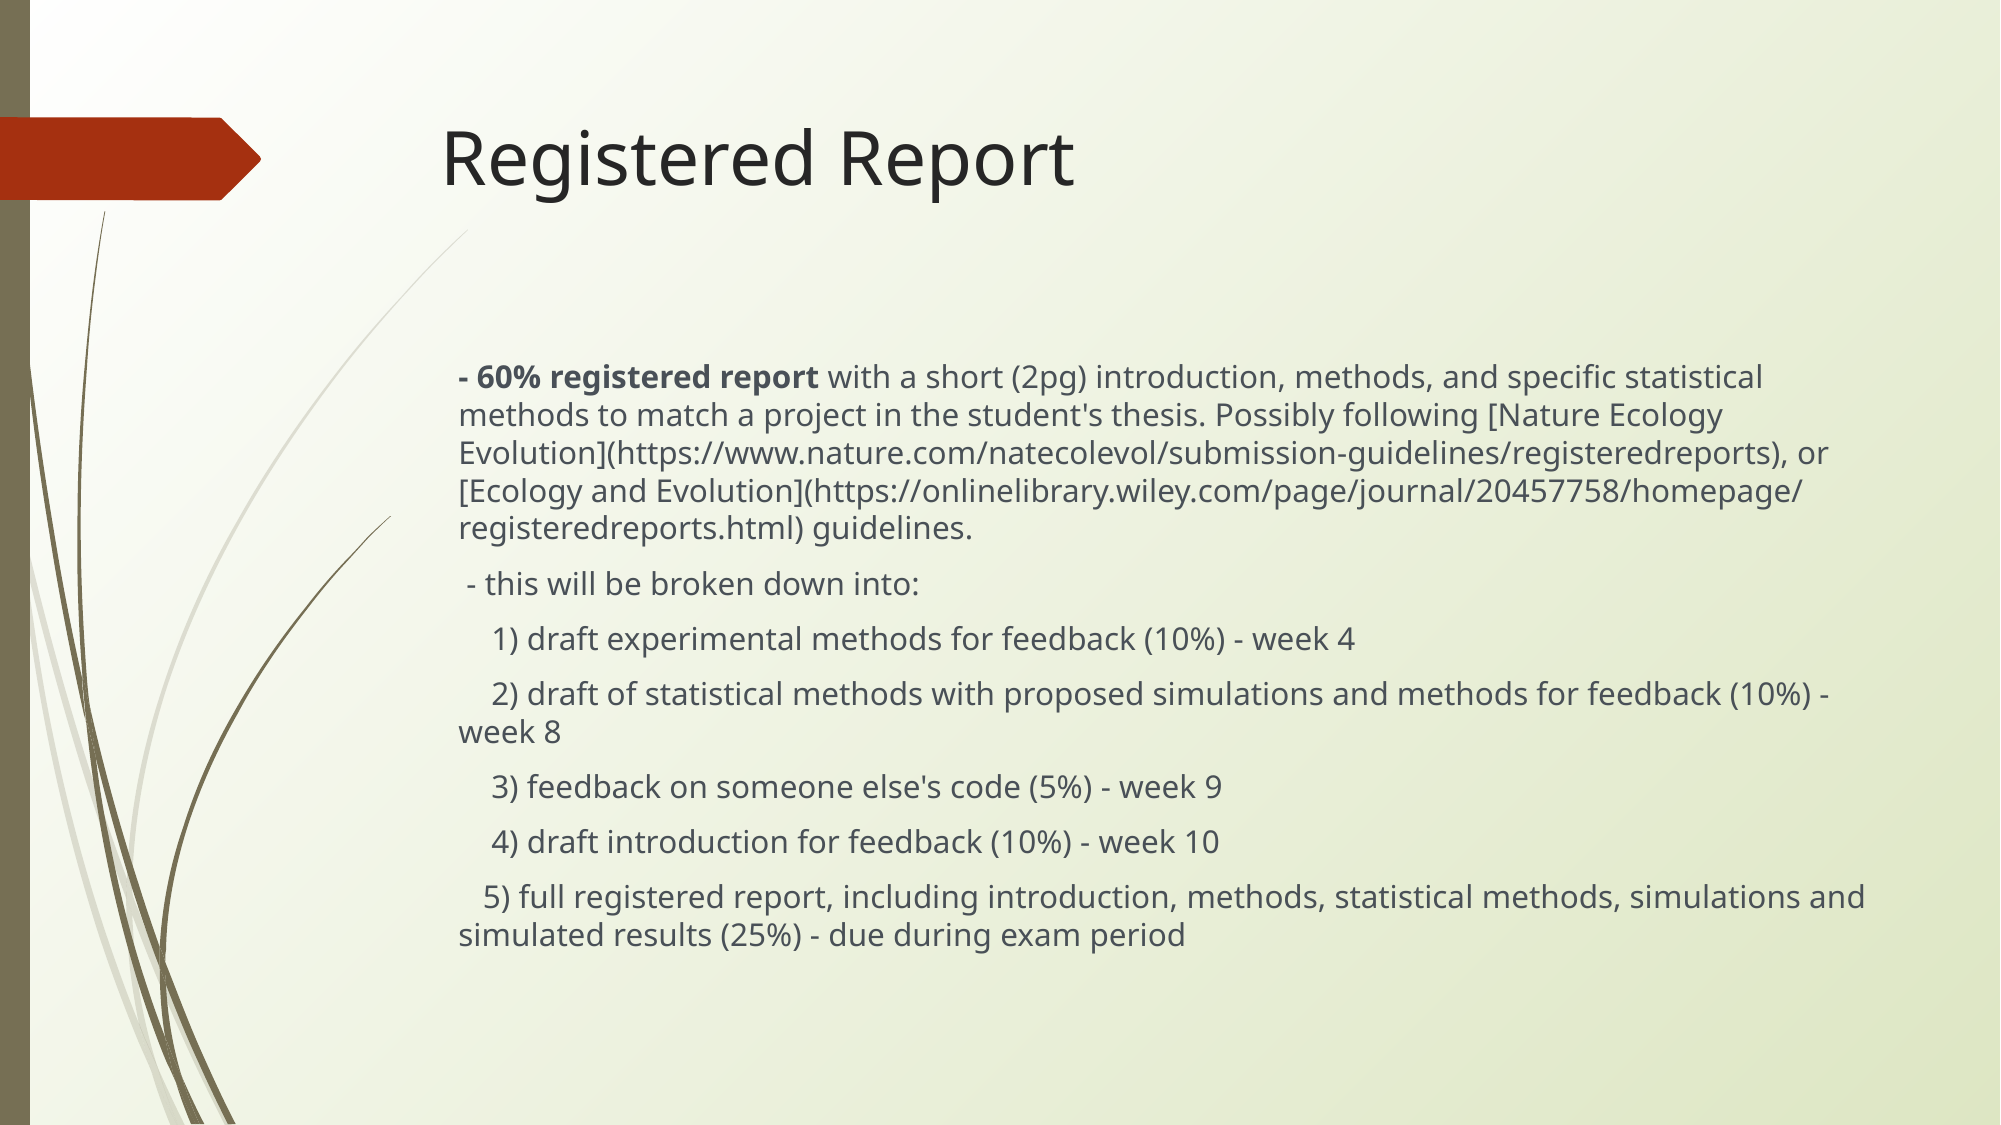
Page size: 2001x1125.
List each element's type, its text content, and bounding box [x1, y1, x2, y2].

list - 60% registered report with a short (2pg) introduction, methods, and specific statistical methods to match a project in the student's thesis. Possibly following [Nature Ecology Evolution](https://www.nature.com/natecolevol/submission-guidelines/registeredreports), or [Ecology and Evolution](https://onlinelibrary.wiley.com/page/journal/20457758/homepage/registeredreports.html) guidelines. - this will be broken down into: 1) draft experimental methods for feedback (10%) - week 4 2) draft of statistical methods with proposed simulations and methods for feedback (10%) - week 8 3) feedback on someone else's code (5%) - week 9 4) draft introduction for feedback (10%) - week 10 5) full registered report, including introduction, methods, statistical methods, simulations and simulated results (25%) - due during exam period [424, 350, 1888, 970]
title Registered Report [425, 102, 1888, 313]
